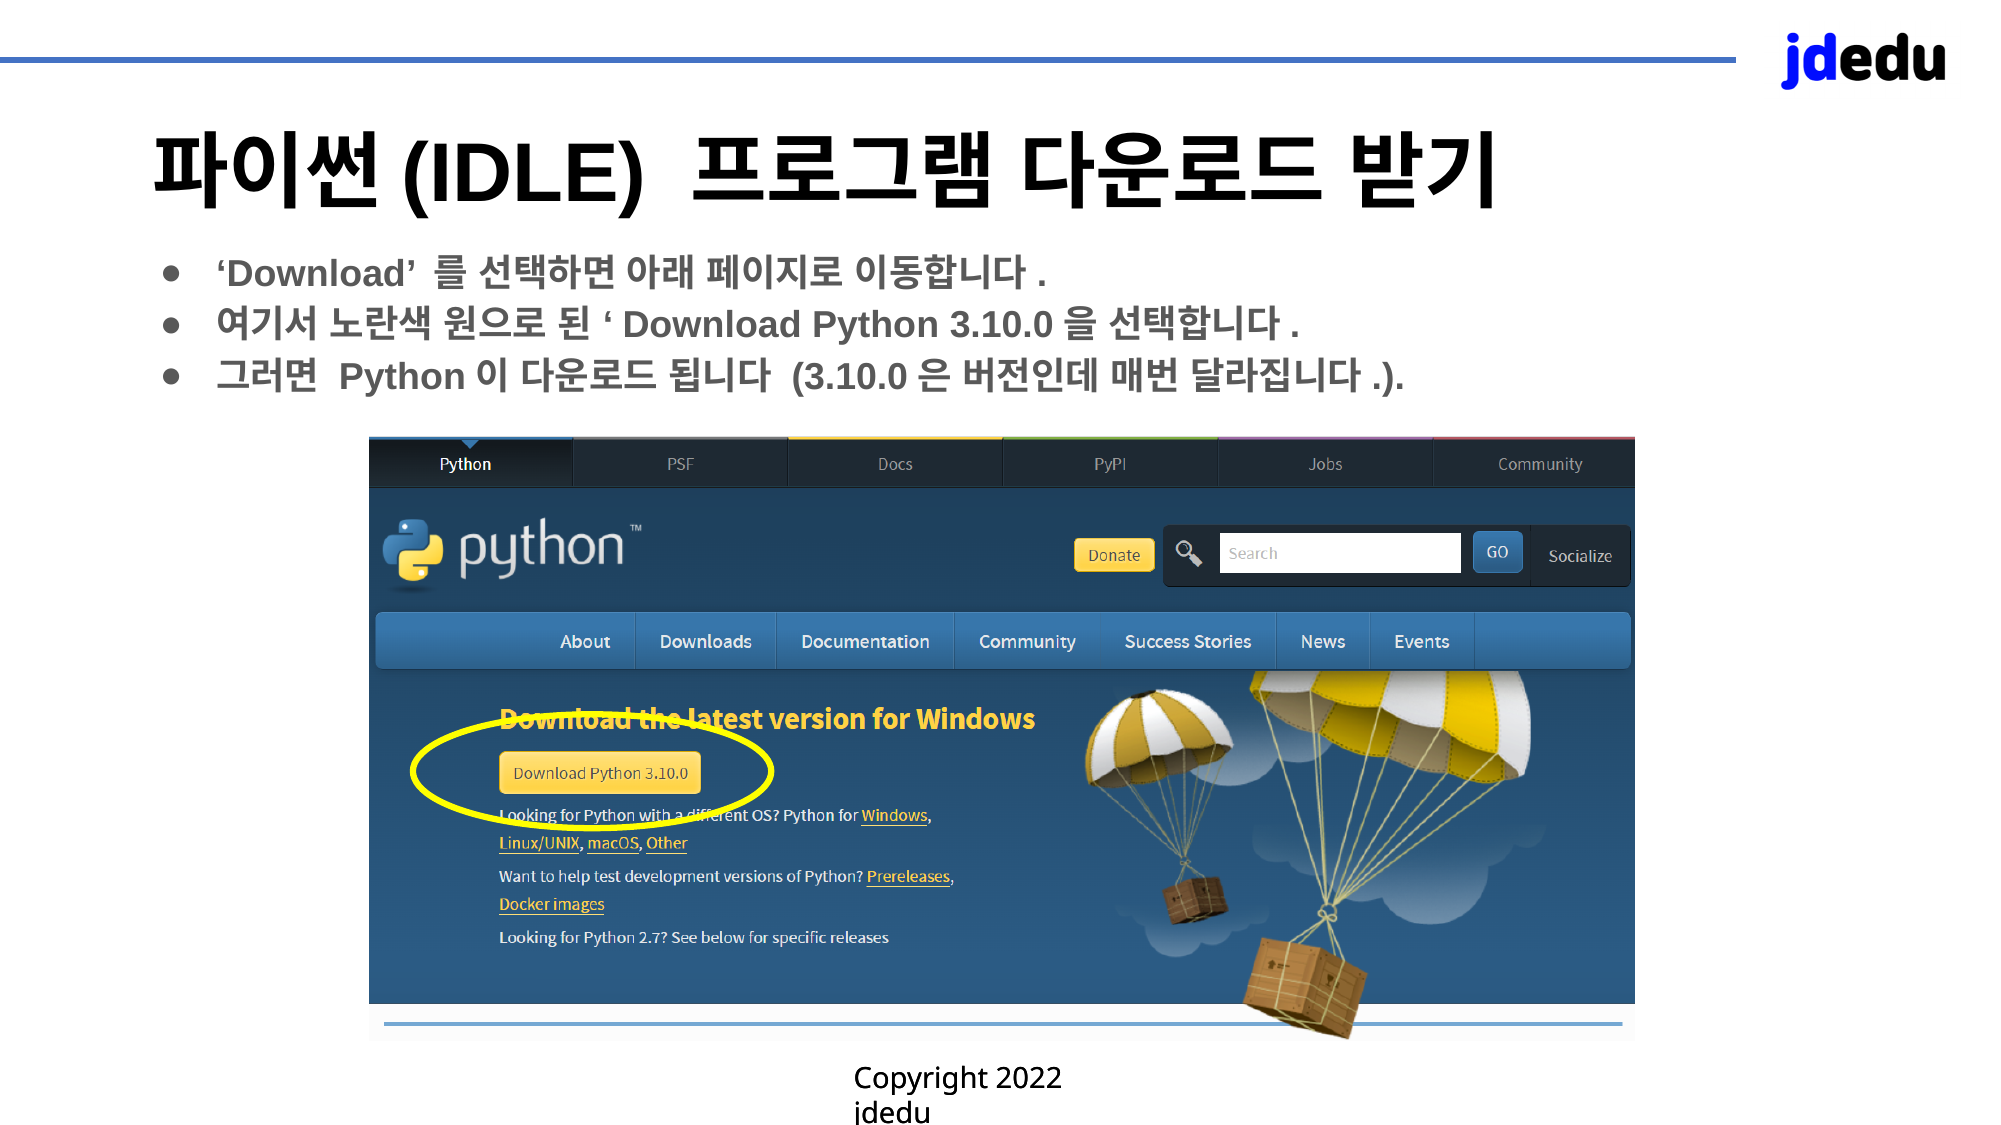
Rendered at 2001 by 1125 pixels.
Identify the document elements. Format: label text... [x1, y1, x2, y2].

picture [369, 432, 1635, 1041]
text_box ‘Download’ 를 선택하면 아래 페이지로 이동합니다. 여기서 노란색 원으로 된 ‘Download Python 3.10.0을 선택합니다. 그러면 Python이 다운로드 됩니다 (3.10.0은 버전인데 매번 달라집니다.). [126, 227, 1524, 568]
picture [1764, 21, 1961, 99]
title 파이썬(IDLE) 프로그램 다운로드 받기 [137, 59, 1863, 278]
